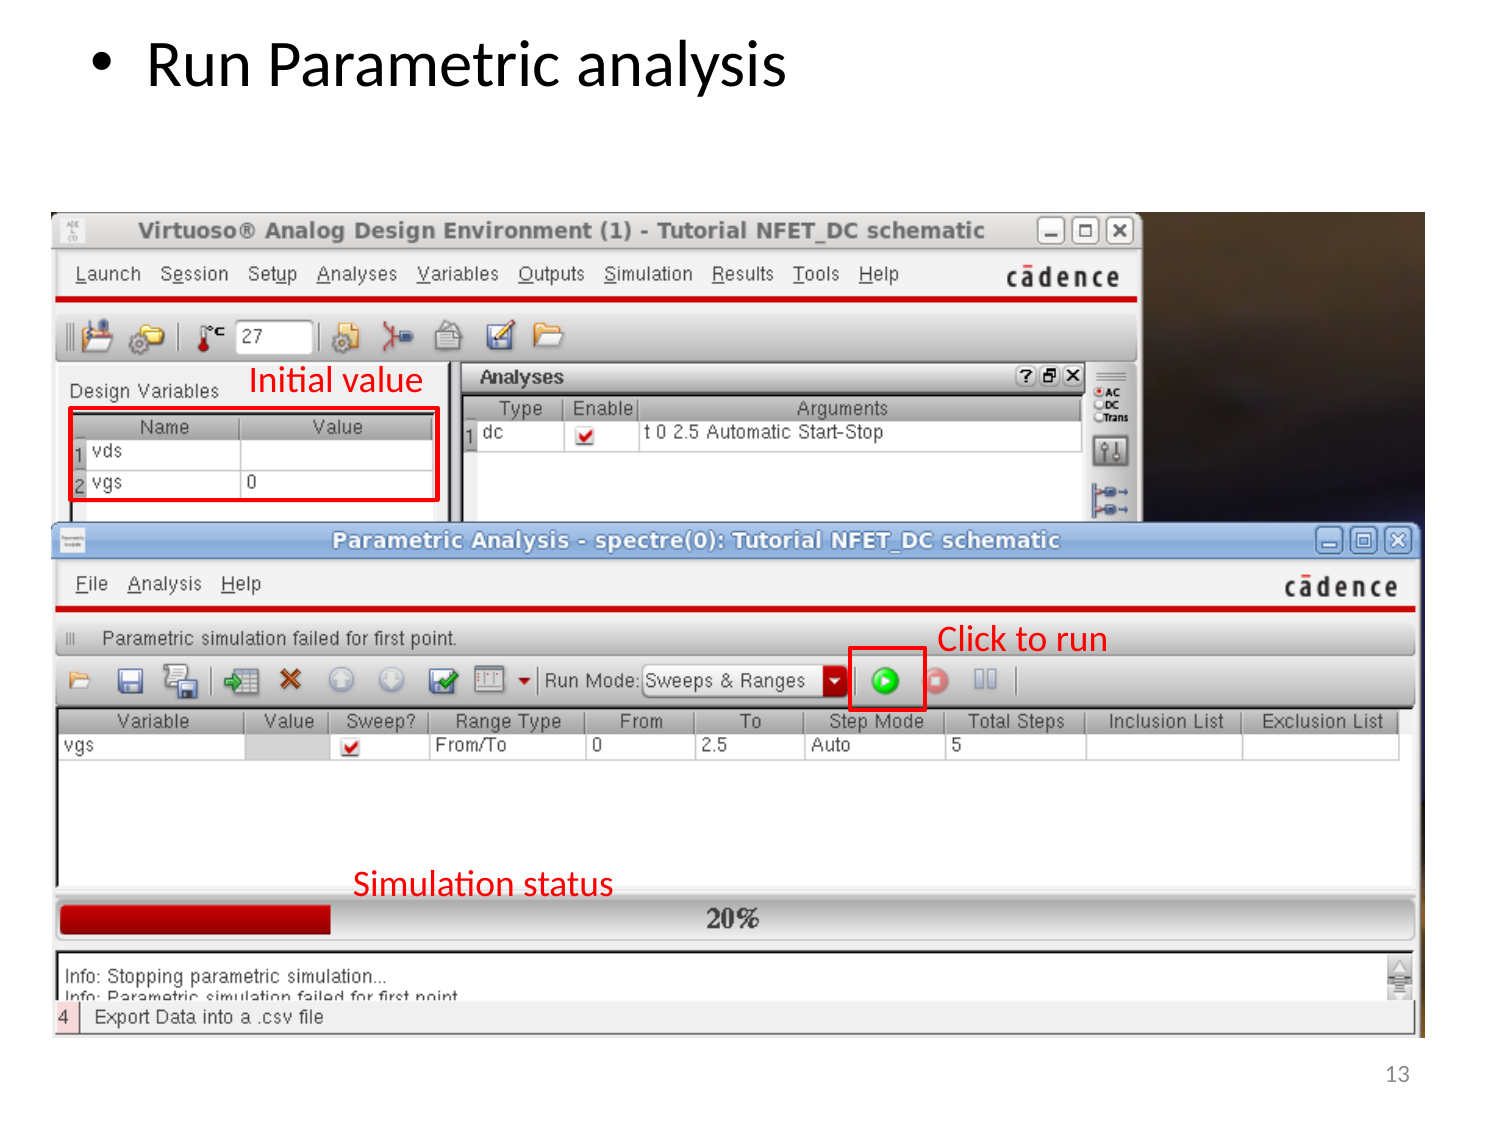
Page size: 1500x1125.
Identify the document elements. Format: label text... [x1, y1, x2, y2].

picture [51, 212, 1426, 1038]
list Run Parametric analysis [75, 12, 1425, 125]
slide_number 13 [1074, 1045, 1425, 1103]
